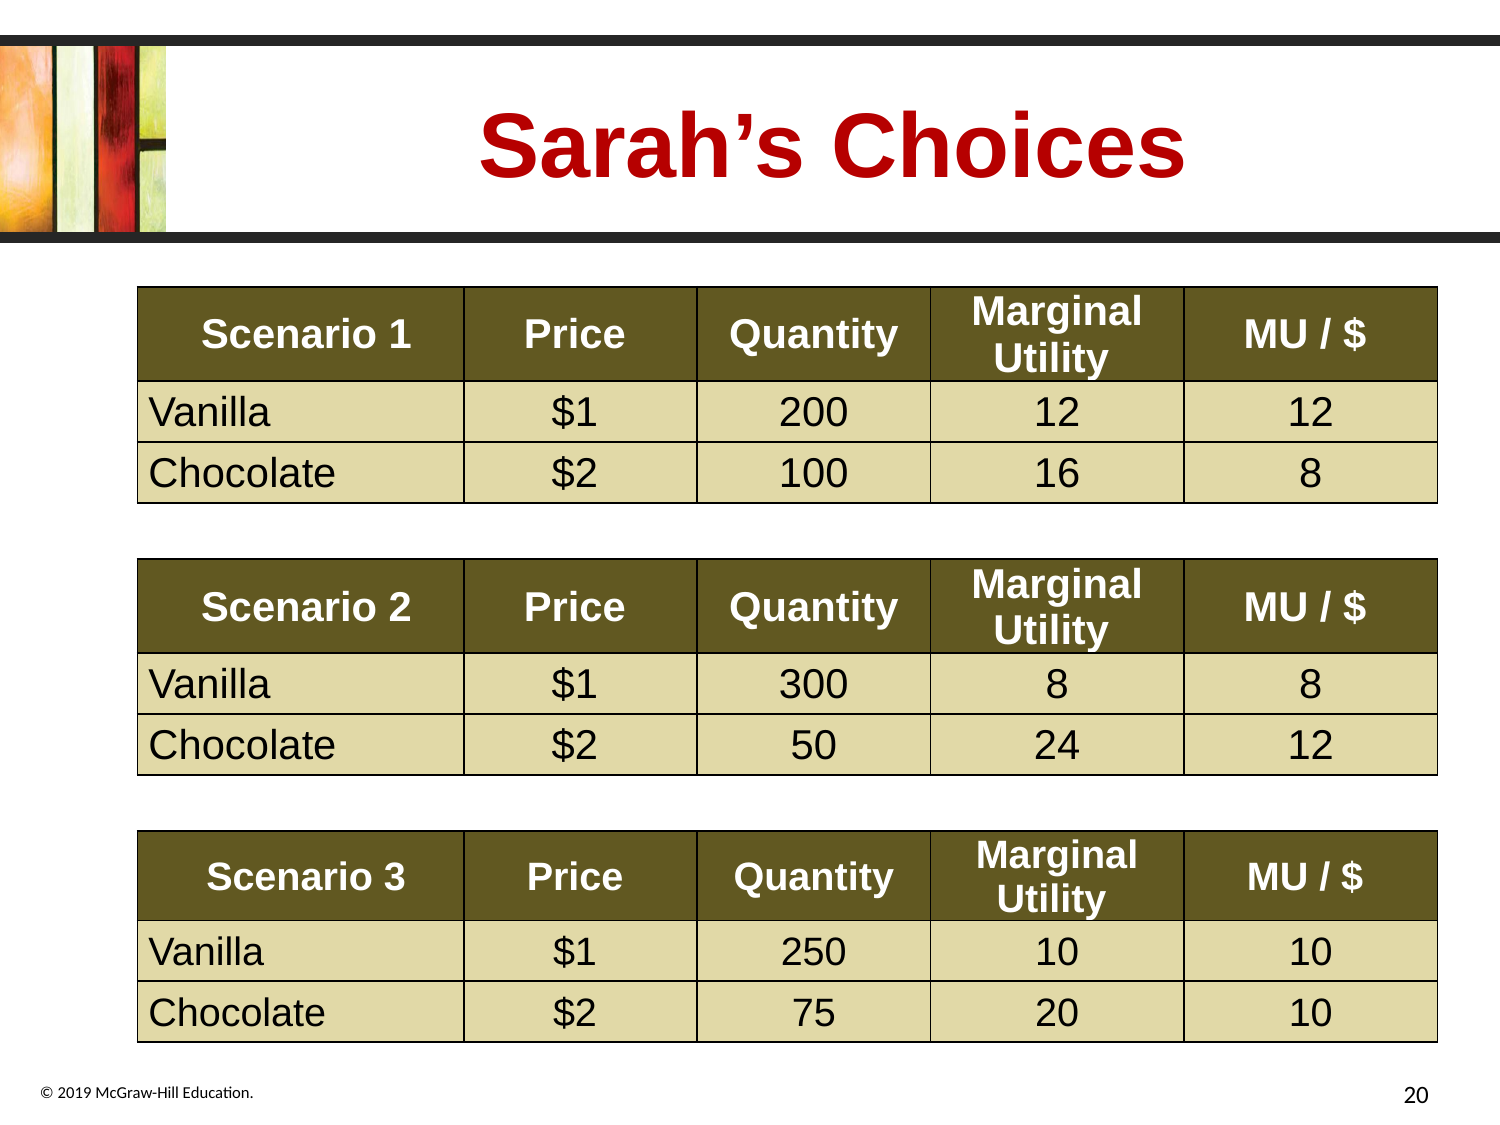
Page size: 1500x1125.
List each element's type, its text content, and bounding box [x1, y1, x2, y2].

table_cell 10 [931, 921, 1183, 980]
table_cell 12 [931, 382, 1183, 441]
table_cell 12 [1185, 382, 1437, 441]
table_cell 10 [1185, 921, 1437, 980]
table_header Marginal Utility [931, 560, 1183, 652]
table_cell 250 [698, 921, 930, 980]
table_header MU / $ [1185, 832, 1437, 920]
table_cell $1 [465, 921, 696, 980]
table_header MU / $ [1185, 560, 1437, 652]
table_cell Vanilla [138, 382, 463, 441]
table_cell 12 [1185, 715, 1437, 774]
table_cell 8 [1185, 443, 1437, 502]
table_header Scenario 2 [138, 560, 463, 652]
table_cell $1 [465, 654, 696, 713]
title Sarah’s Choices [170, 45, 1496, 238]
picture [0, 46, 166, 232]
table_cell 75 [698, 982, 930, 1041]
table_cell 10 [1185, 982, 1437, 1041]
table_cell 8 [1185, 654, 1437, 713]
table_cell 50 [698, 715, 930, 774]
table_header Marginal Utility [931, 832, 1183, 920]
table_cell 300 [698, 654, 930, 713]
table_header Quantity [698, 288, 930, 380]
table_header Quantity [698, 832, 930, 920]
table_cell Chocolate [138, 982, 463, 1041]
table_cell 200 [698, 382, 930, 441]
table_cell $2 [465, 443, 696, 502]
table_header Quantity [698, 560, 930, 652]
table_cell Vanilla [138, 654, 463, 713]
table_cell 100 [698, 443, 930, 502]
table_cell Chocolate [138, 443, 463, 502]
table_header Marginal Utility [931, 288, 1183, 380]
table_header Price [465, 288, 696, 380]
table_cell 16 [931, 443, 1183, 502]
table_cell $2 [465, 715, 696, 774]
table_cell $1 [465, 382, 696, 441]
table_cell Chocolate [138, 715, 463, 774]
table_header Price [465, 832, 696, 920]
table_cell 20 [931, 982, 1183, 1041]
table_cell 8 [931, 654, 1183, 713]
table_header MU / $ [1185, 288, 1437, 380]
table_cell Vanilla [138, 921, 463, 980]
table_header Scenario 3 [138, 832, 463, 920]
table_header Price [465, 560, 696, 652]
table_cell 24 [931, 715, 1183, 774]
table_header Scenario 1 [138, 288, 463, 380]
table_cell $2 [465, 982, 696, 1041]
